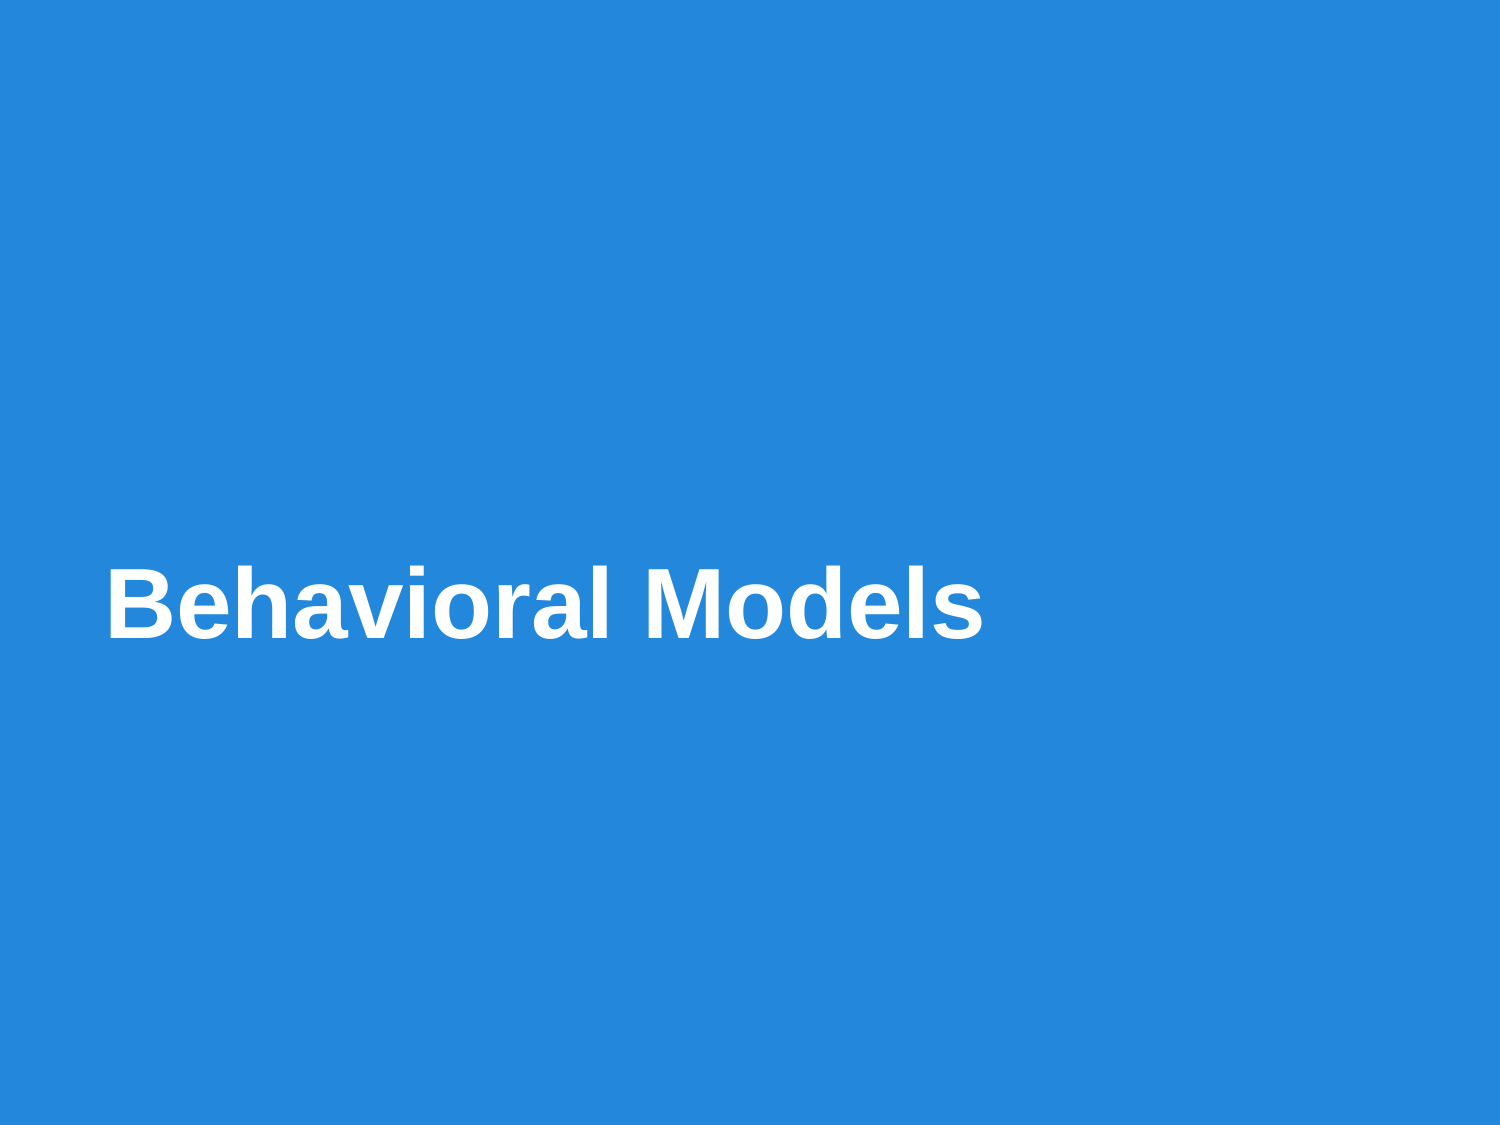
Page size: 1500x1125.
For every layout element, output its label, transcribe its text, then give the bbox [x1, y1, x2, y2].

title Behavioral Models [89, 419, 1393, 674]
